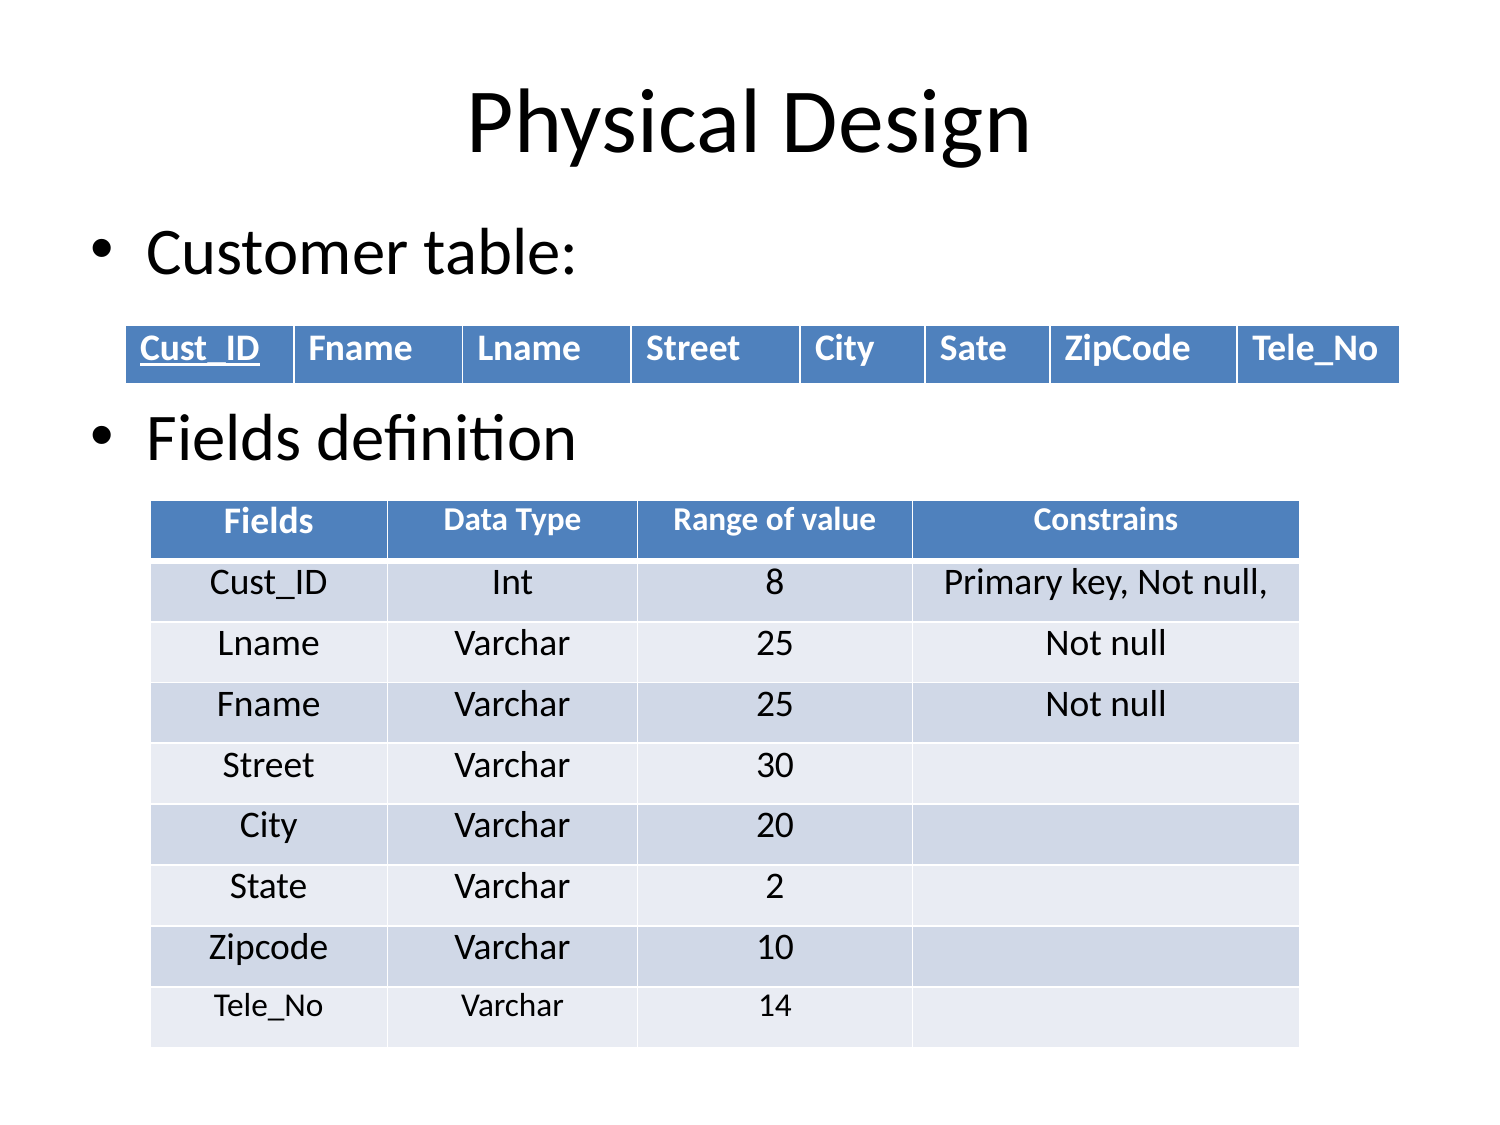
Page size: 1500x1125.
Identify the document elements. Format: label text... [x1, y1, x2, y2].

table_cell 30 [638, 744, 912, 803]
table_cell 25 [638, 623, 912, 682]
table_cell [913, 866, 1299, 925]
table_header ZipCode [1051, 326, 1236, 383]
table_header Data Type [388, 501, 637, 558]
table_cell Not null [913, 623, 1299, 682]
table_cell 8 [638, 564, 912, 621]
table_cell Primary key, Not null, [913, 564, 1299, 621]
table_cell Varchar [388, 623, 637, 682]
table_cell Varchar [388, 988, 637, 1047]
table_cell [913, 805, 1299, 864]
table_cell [913, 744, 1299, 803]
table_cell 14 [638, 988, 912, 1047]
table_header Fields [151, 501, 387, 558]
table_cell 20 [638, 805, 912, 864]
table_cell Not null [913, 683, 1299, 742]
table_header Constrains [913, 501, 1299, 558]
table_header Range of value [638, 501, 912, 558]
table_header Street [632, 326, 799, 383]
table_cell Street [151, 744, 387, 803]
table_cell State [151, 866, 387, 925]
table_header Sate [926, 326, 1049, 383]
table_cell Varchar [388, 744, 637, 803]
table_cell Lname [151, 623, 387, 682]
table_cell Varchar [388, 927, 637, 986]
table_cell Int [388, 564, 637, 621]
table_cell 2 [638, 866, 912, 925]
title Physical Design [75, 45, 1425, 188]
table_cell 25 [638, 683, 912, 742]
table_header Fname [295, 326, 462, 383]
table_cell [913, 988, 1299, 1047]
table_cell 10 [638, 927, 912, 986]
table_cell Varchar [388, 683, 637, 742]
table_header Lname [463, 326, 630, 383]
list Customer table: Fields definition [75, 200, 1425, 943]
table_header City [801, 326, 924, 383]
table_cell City [151, 805, 387, 864]
table_cell Tele_No [151, 988, 387, 1047]
table_header Cust_ID [126, 326, 293, 383]
table_cell [913, 927, 1299, 986]
table_cell Fname [151, 683, 387, 742]
table_cell Zipcode [151, 927, 387, 986]
table_cell Varchar [388, 866, 637, 925]
table_cell Cust_ID [151, 564, 387, 621]
table_cell Varchar [388, 805, 637, 864]
table_header Tele_No [1238, 326, 1399, 383]
